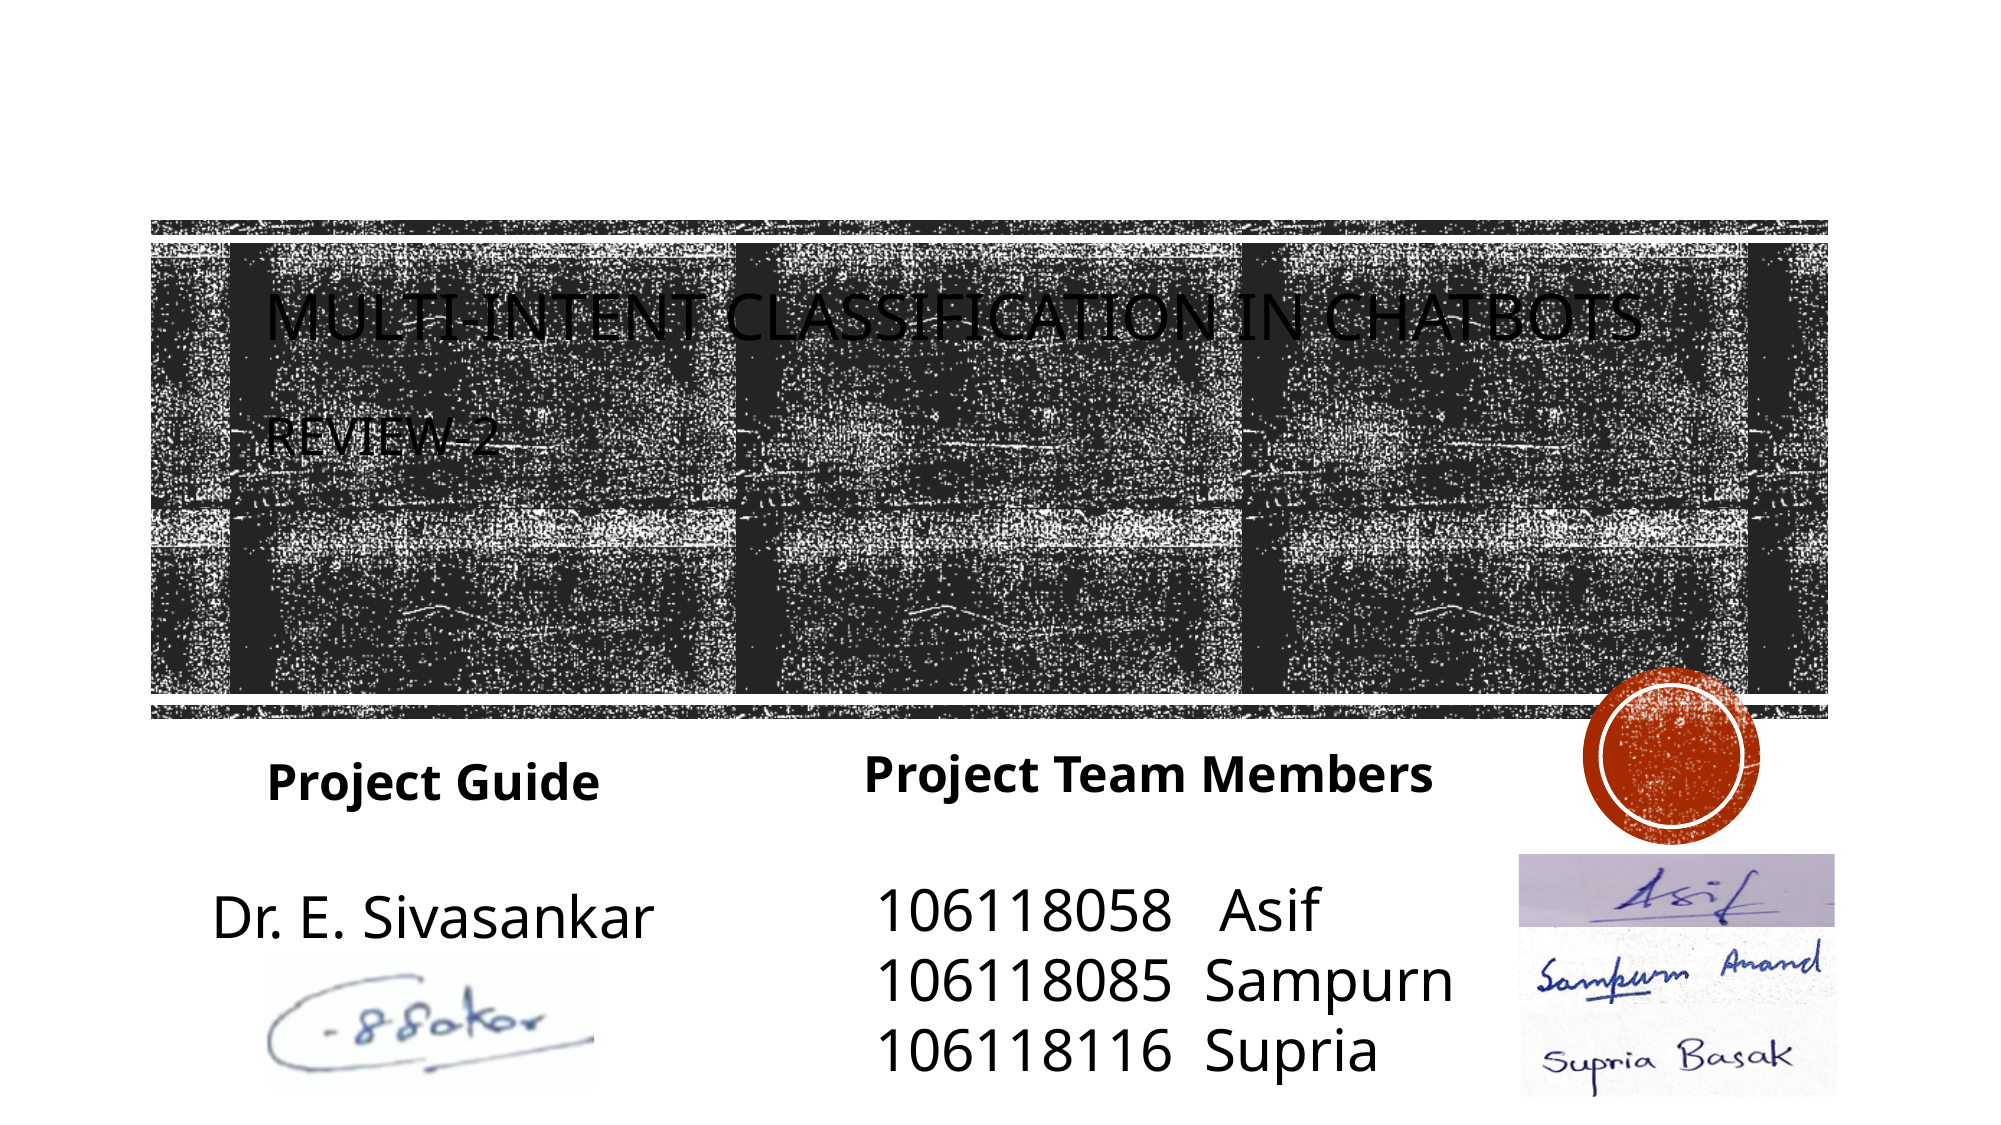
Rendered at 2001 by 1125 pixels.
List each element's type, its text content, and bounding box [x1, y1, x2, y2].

subtitle [249, 651, 868, 672]
text_box [845, 595, 1296, 656]
text_box Project Team Members 106118058 Asif 106118085 Sampurn 106118116 Supria [814, 665, 1485, 1125]
picture [1518, 854, 1837, 1101]
text_box Project Guide Dr. E. Sivasankar [0, 672, 814, 1028]
text_box [868, 618, 1319, 680]
picture [234, 950, 595, 1108]
title Multi-Intent Classification in Chatbots Review-2 [249, 265, 1750, 492]
